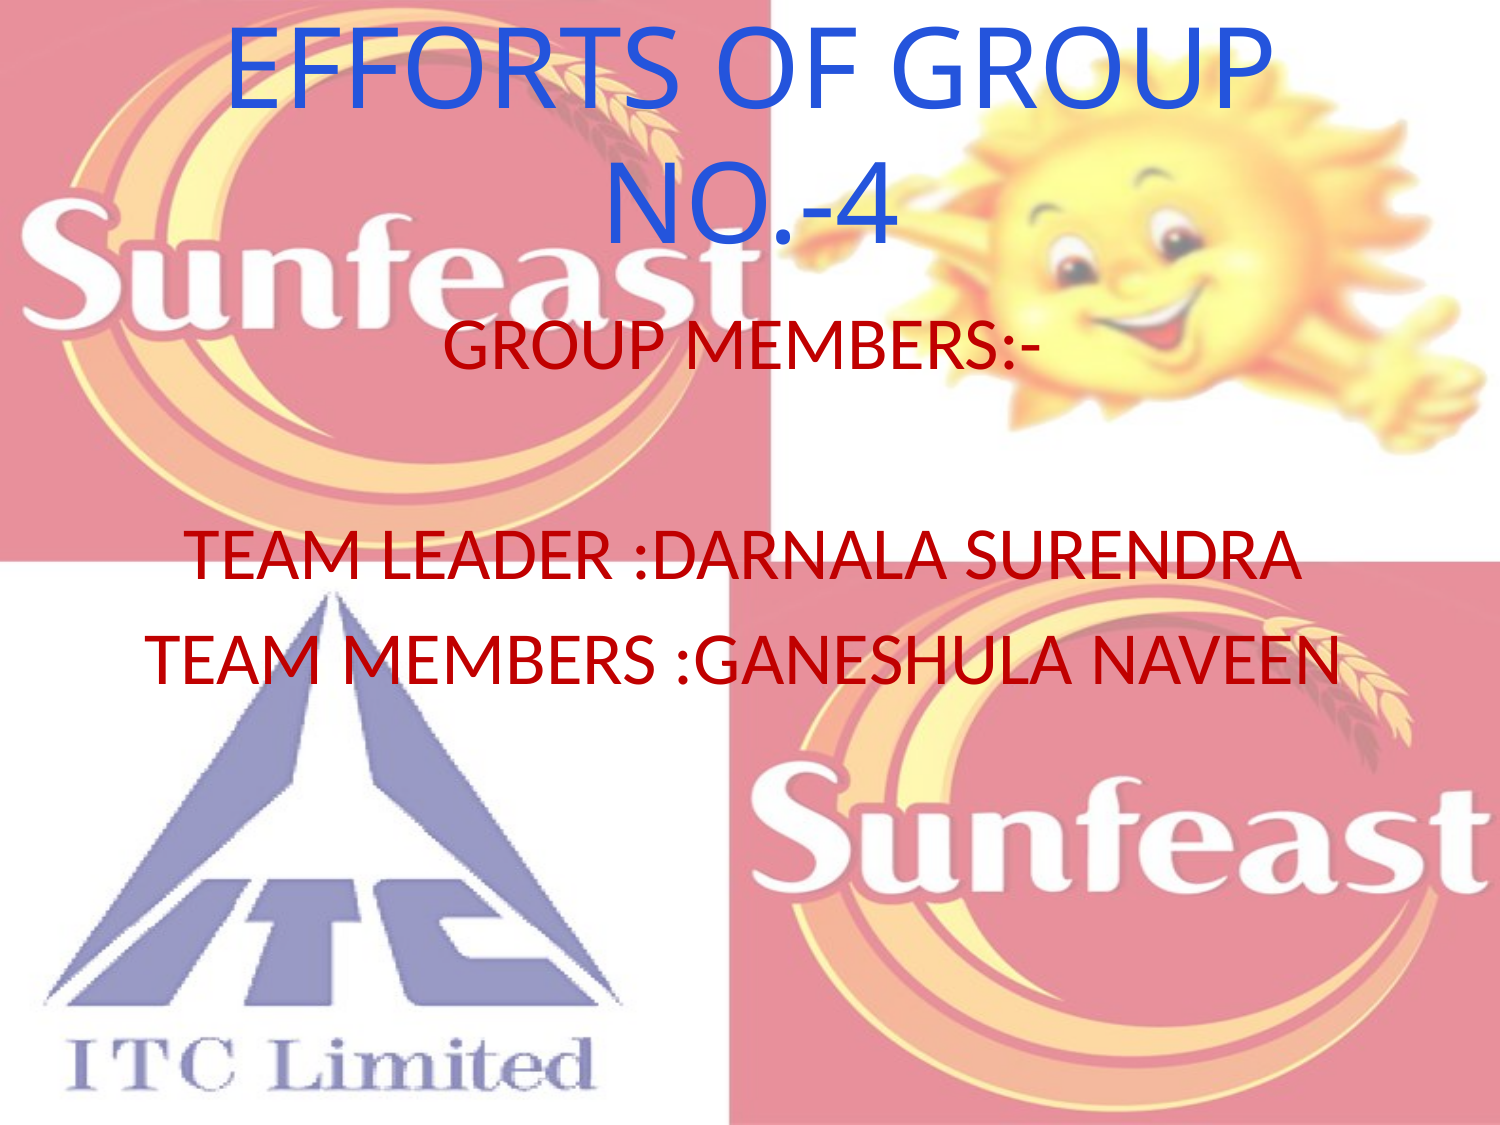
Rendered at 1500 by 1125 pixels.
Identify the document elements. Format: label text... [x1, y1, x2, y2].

subtitle GROUP MEMBERS:- TEAM LEADER :DARNALA SURENDRA TEAM MEMBERS :GANESHULA NAVEEN [50, 287, 1438, 1088]
title EFFORTS OF GROUP NO.-4 [112, 75, 1388, 188]
